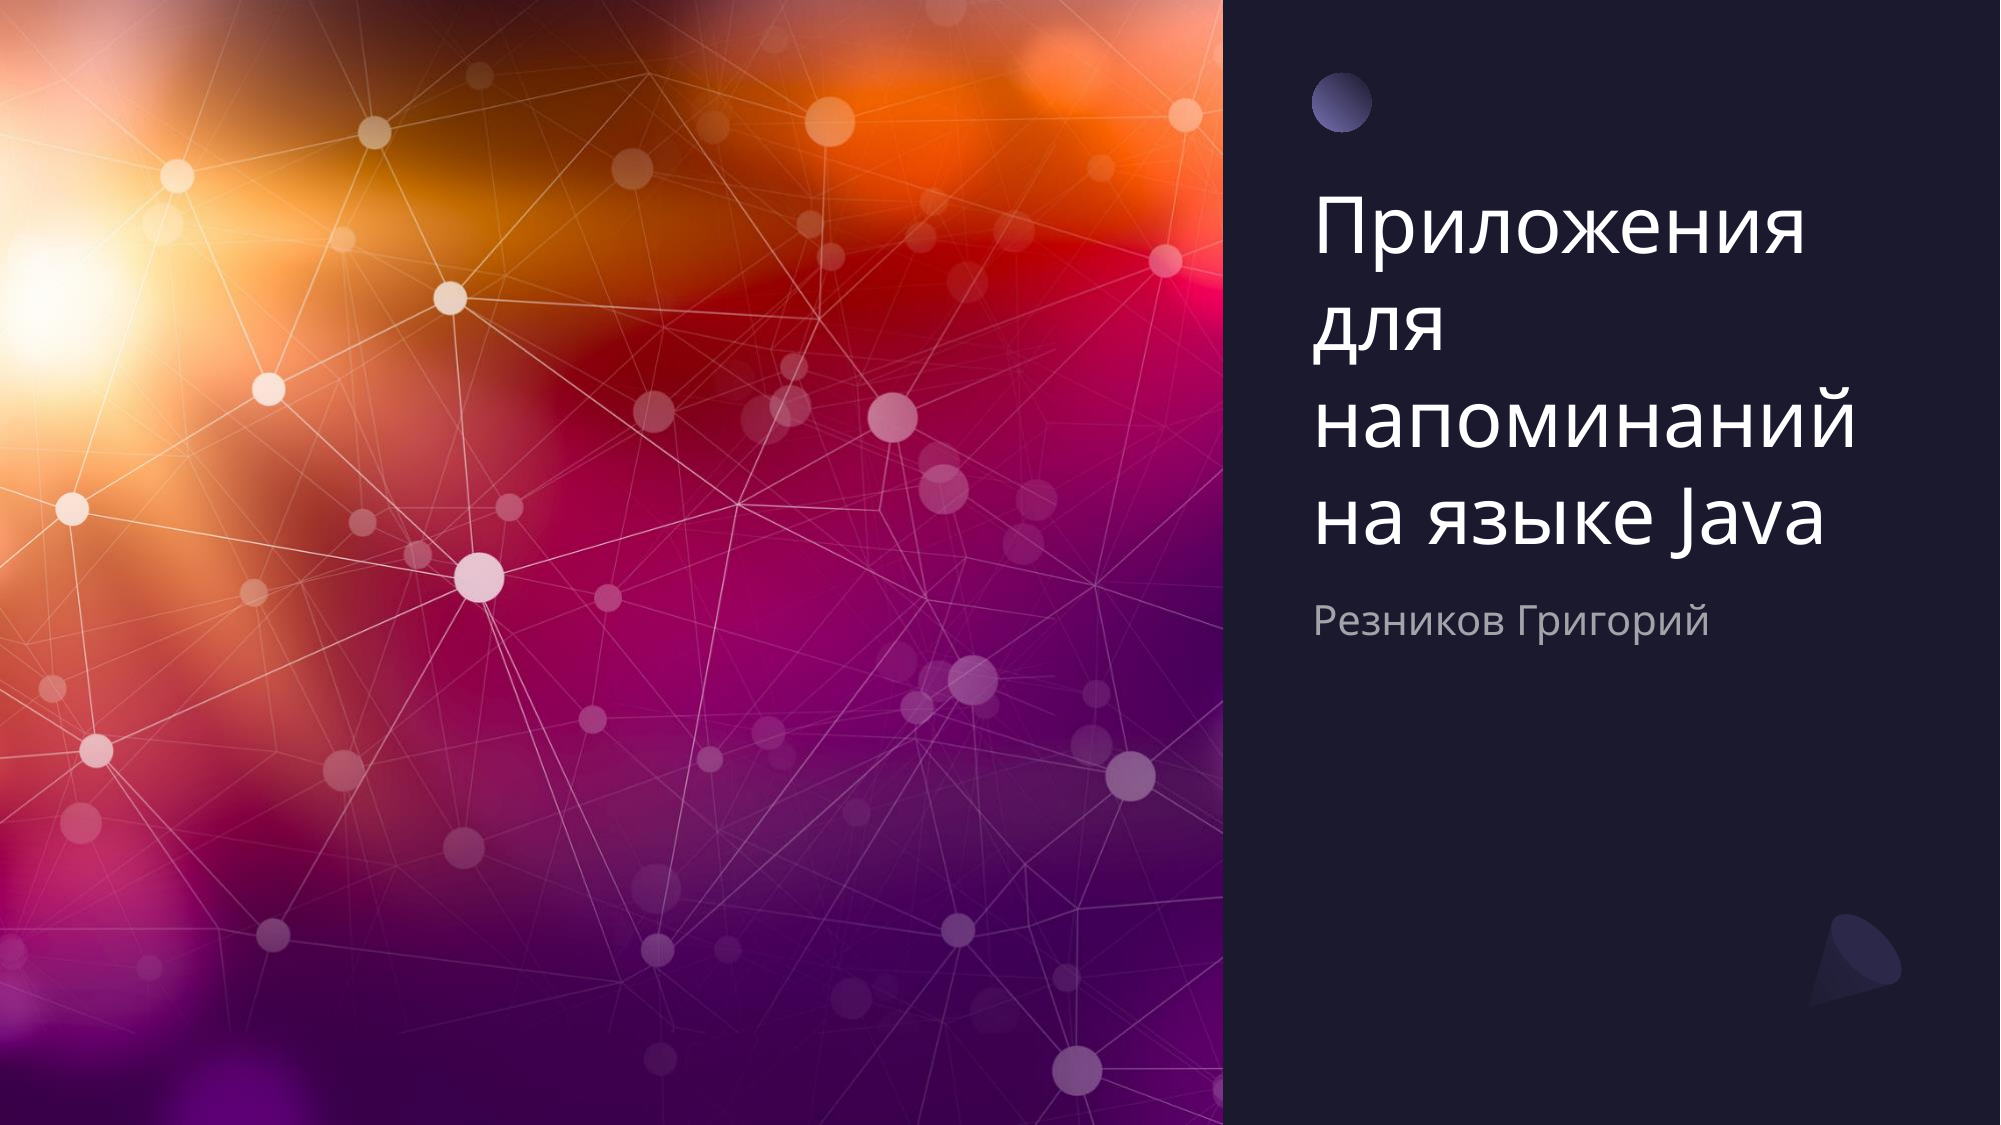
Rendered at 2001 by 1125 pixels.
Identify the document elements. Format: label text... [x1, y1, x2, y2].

title Приложения для напоминаний на языке Java [1312, 172, 1898, 564]
list Резников Григорий [1312, 585, 1898, 870]
picture [0, 0, 1223, 1125]
